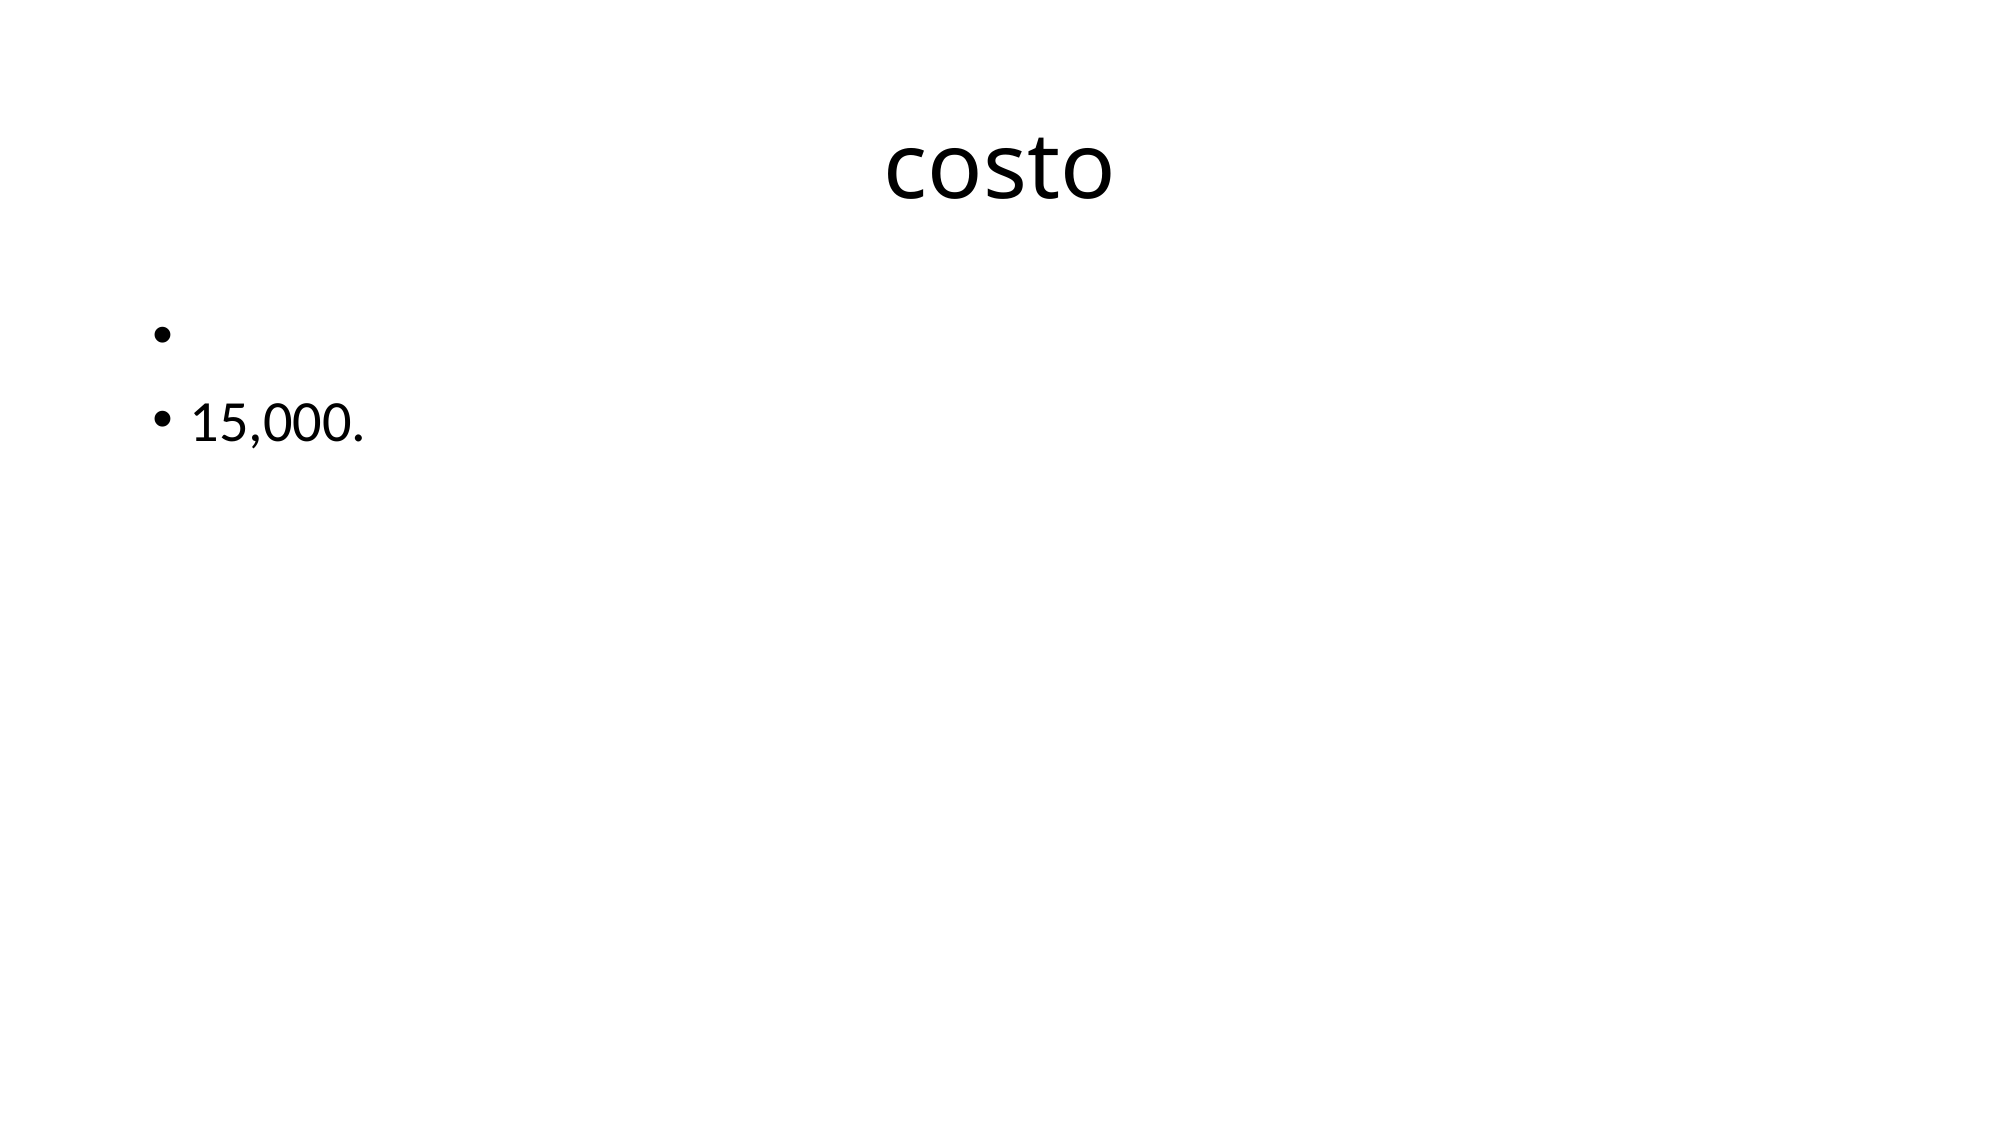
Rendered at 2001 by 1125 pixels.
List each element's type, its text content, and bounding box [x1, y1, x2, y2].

list 15,000. [137, 299, 1863, 1014]
title costo [137, 59, 1863, 278]
